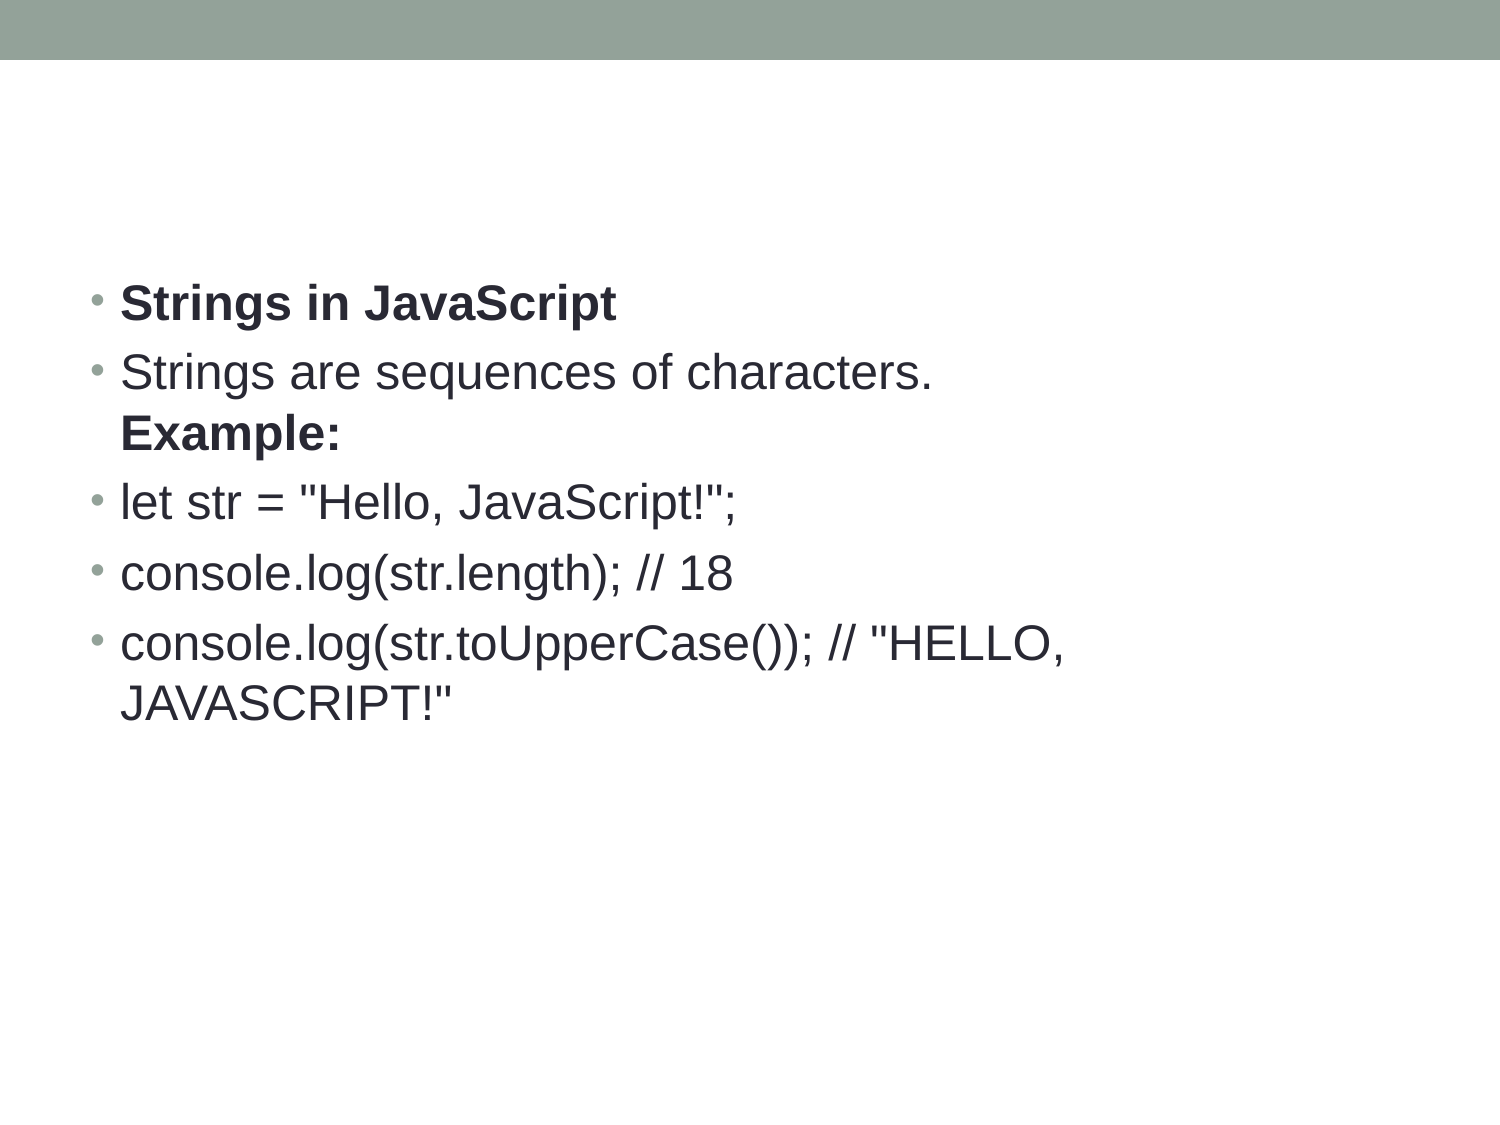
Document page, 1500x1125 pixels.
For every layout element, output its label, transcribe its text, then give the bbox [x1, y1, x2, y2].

list Strings in JavaScript Strings are sequences of characters. Example: let str = "Hello, JavaScript!"; console.log(str.length); // 18 console.log(str.toUpperCase()); // "HELLO, JAVASCRIPT!" [75, 262, 1425, 1063]
